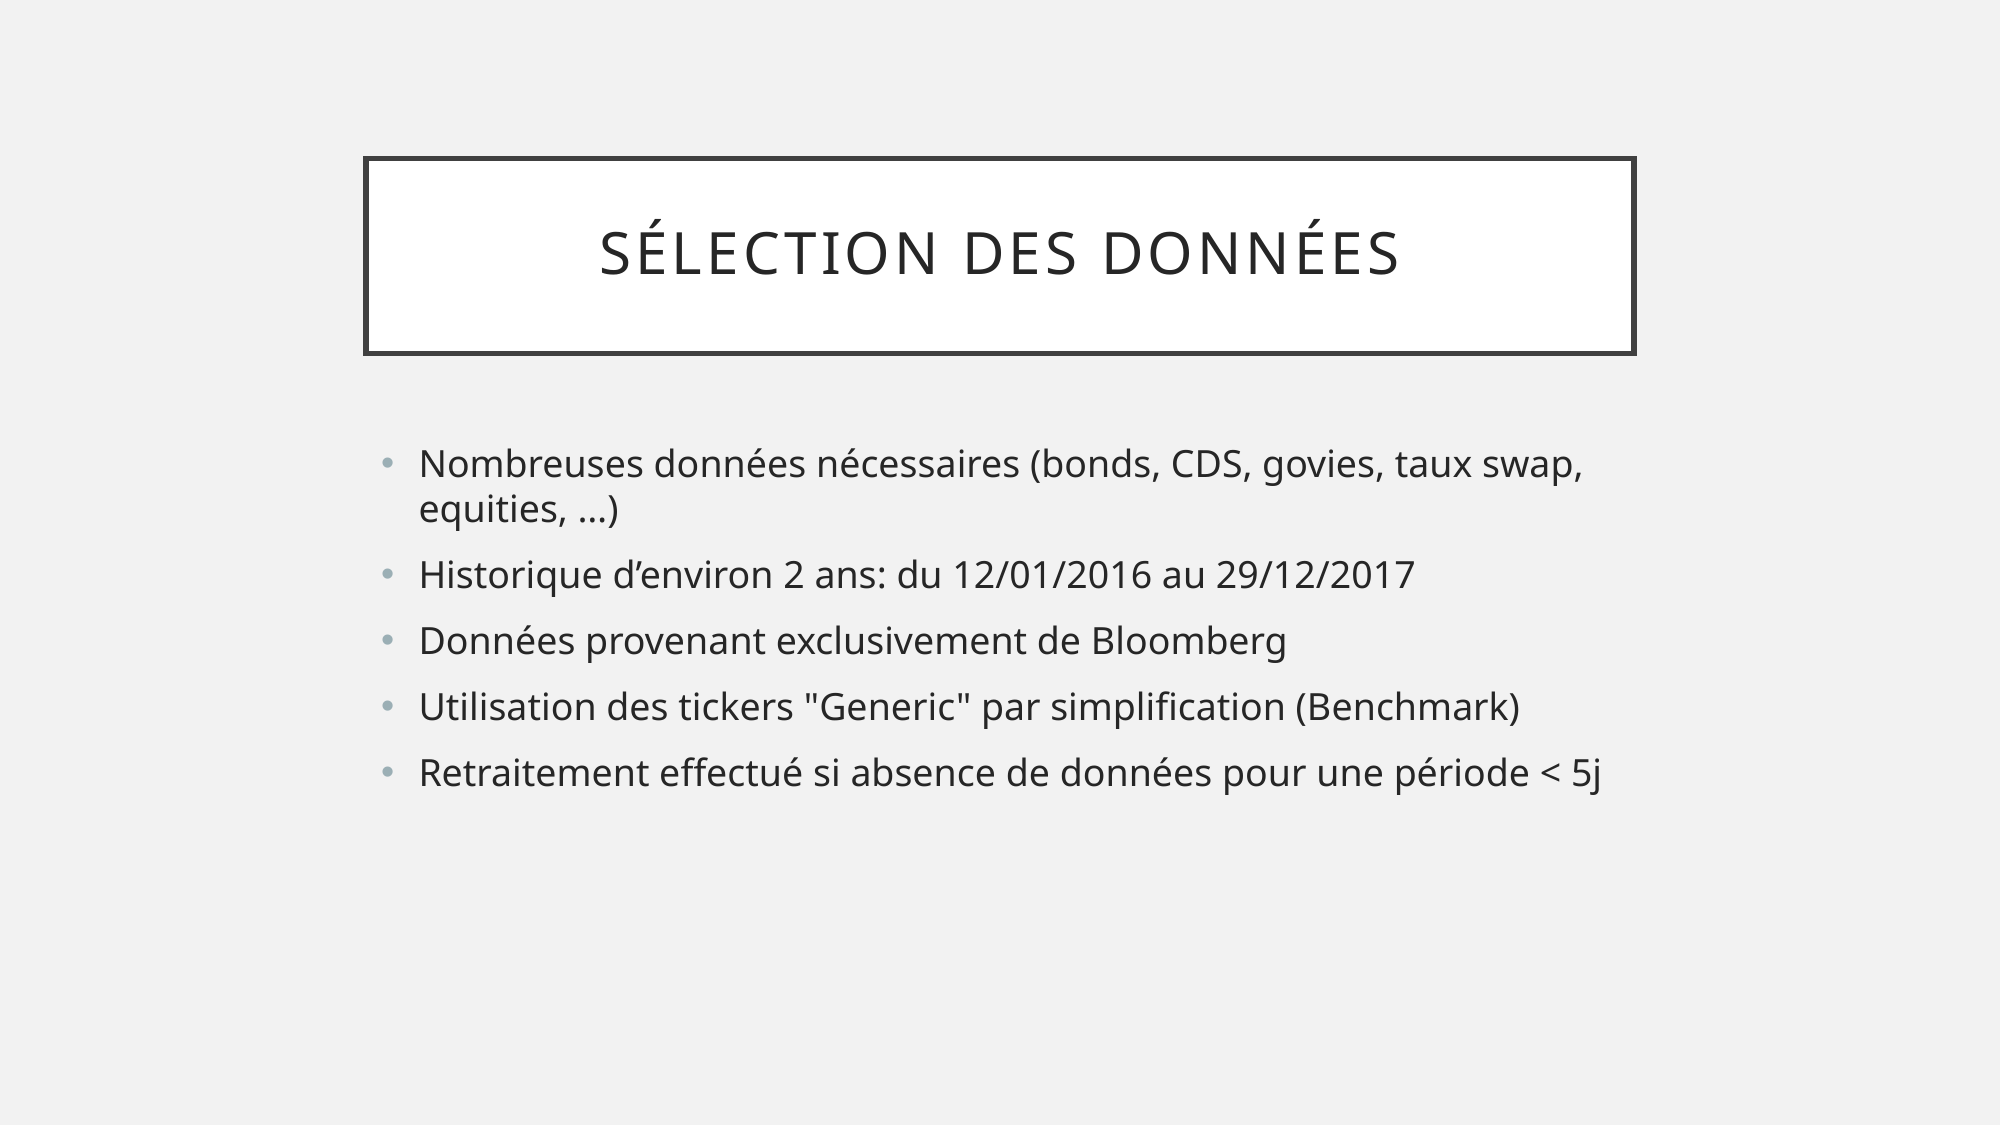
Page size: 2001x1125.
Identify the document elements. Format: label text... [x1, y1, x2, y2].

list Nombreuses données nécessaires (bonds, CDS, govies, taux swap, equities, …) Historique d’environ 2 ans: du 12/01/2016 au 29/12/2017 Données provenant exclusivement de Bloomberg Utilisation des tickers "Generic" par simplification (Benchmark) Retraitement effectué si absence de données pour une période < 5j [366, 432, 1634, 942]
title Sélection des données [363, 156, 1637, 356]
